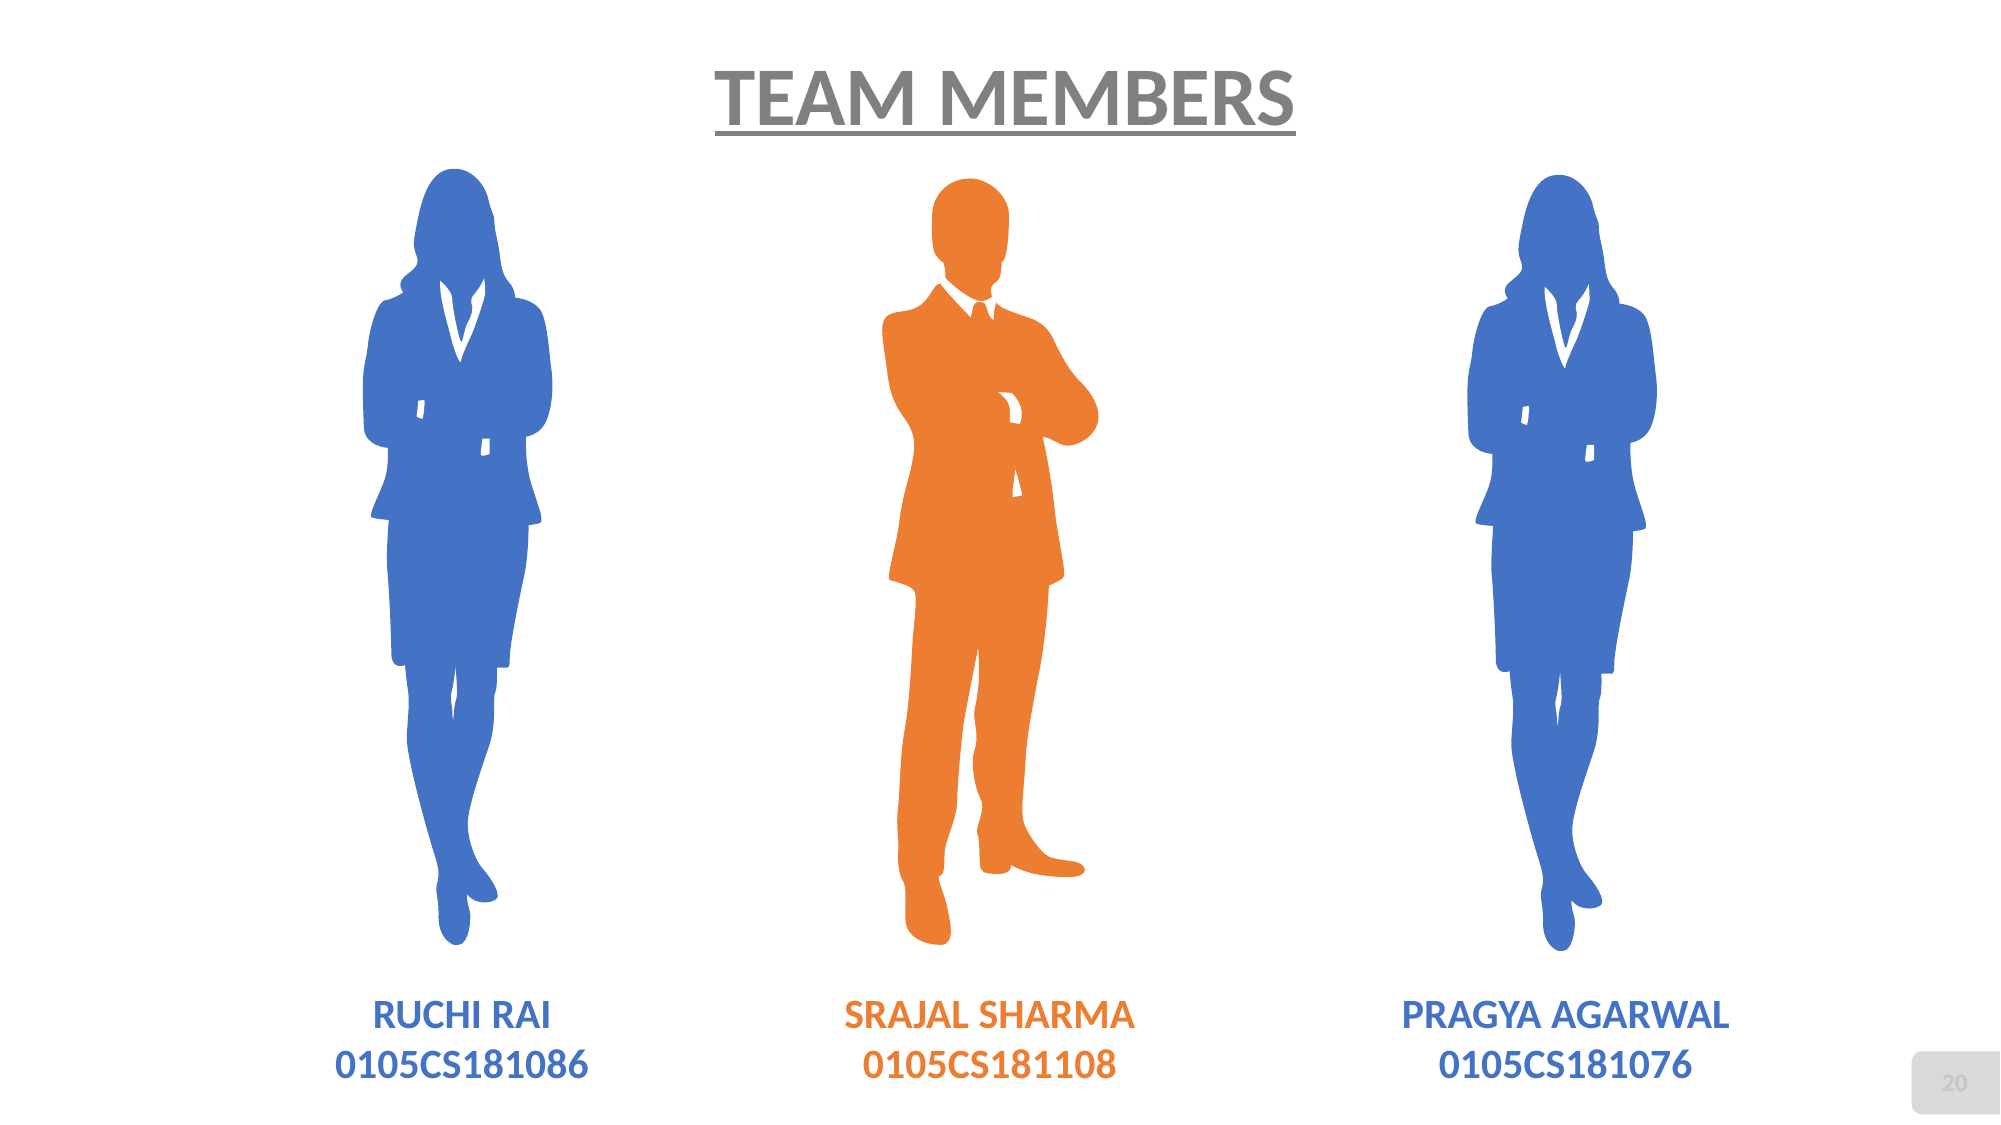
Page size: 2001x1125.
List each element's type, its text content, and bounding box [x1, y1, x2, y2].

text_box TEAM MEMBERS [699, 34, 1360, 150]
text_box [1466, 174, 1659, 951]
text_box SRAJAL SHARMA 0105CS181108 [809, 986, 1170, 1088]
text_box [878, 178, 1102, 945]
text_box PRAGYA AGARWAL 0105CS181076 [1397, 986, 1735, 1088]
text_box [362, 167, 554, 945]
slide_number 20 [1913, 1051, 1997, 1112]
text_box RUCHI RAI 0105CS181086 [265, 986, 659, 1088]
